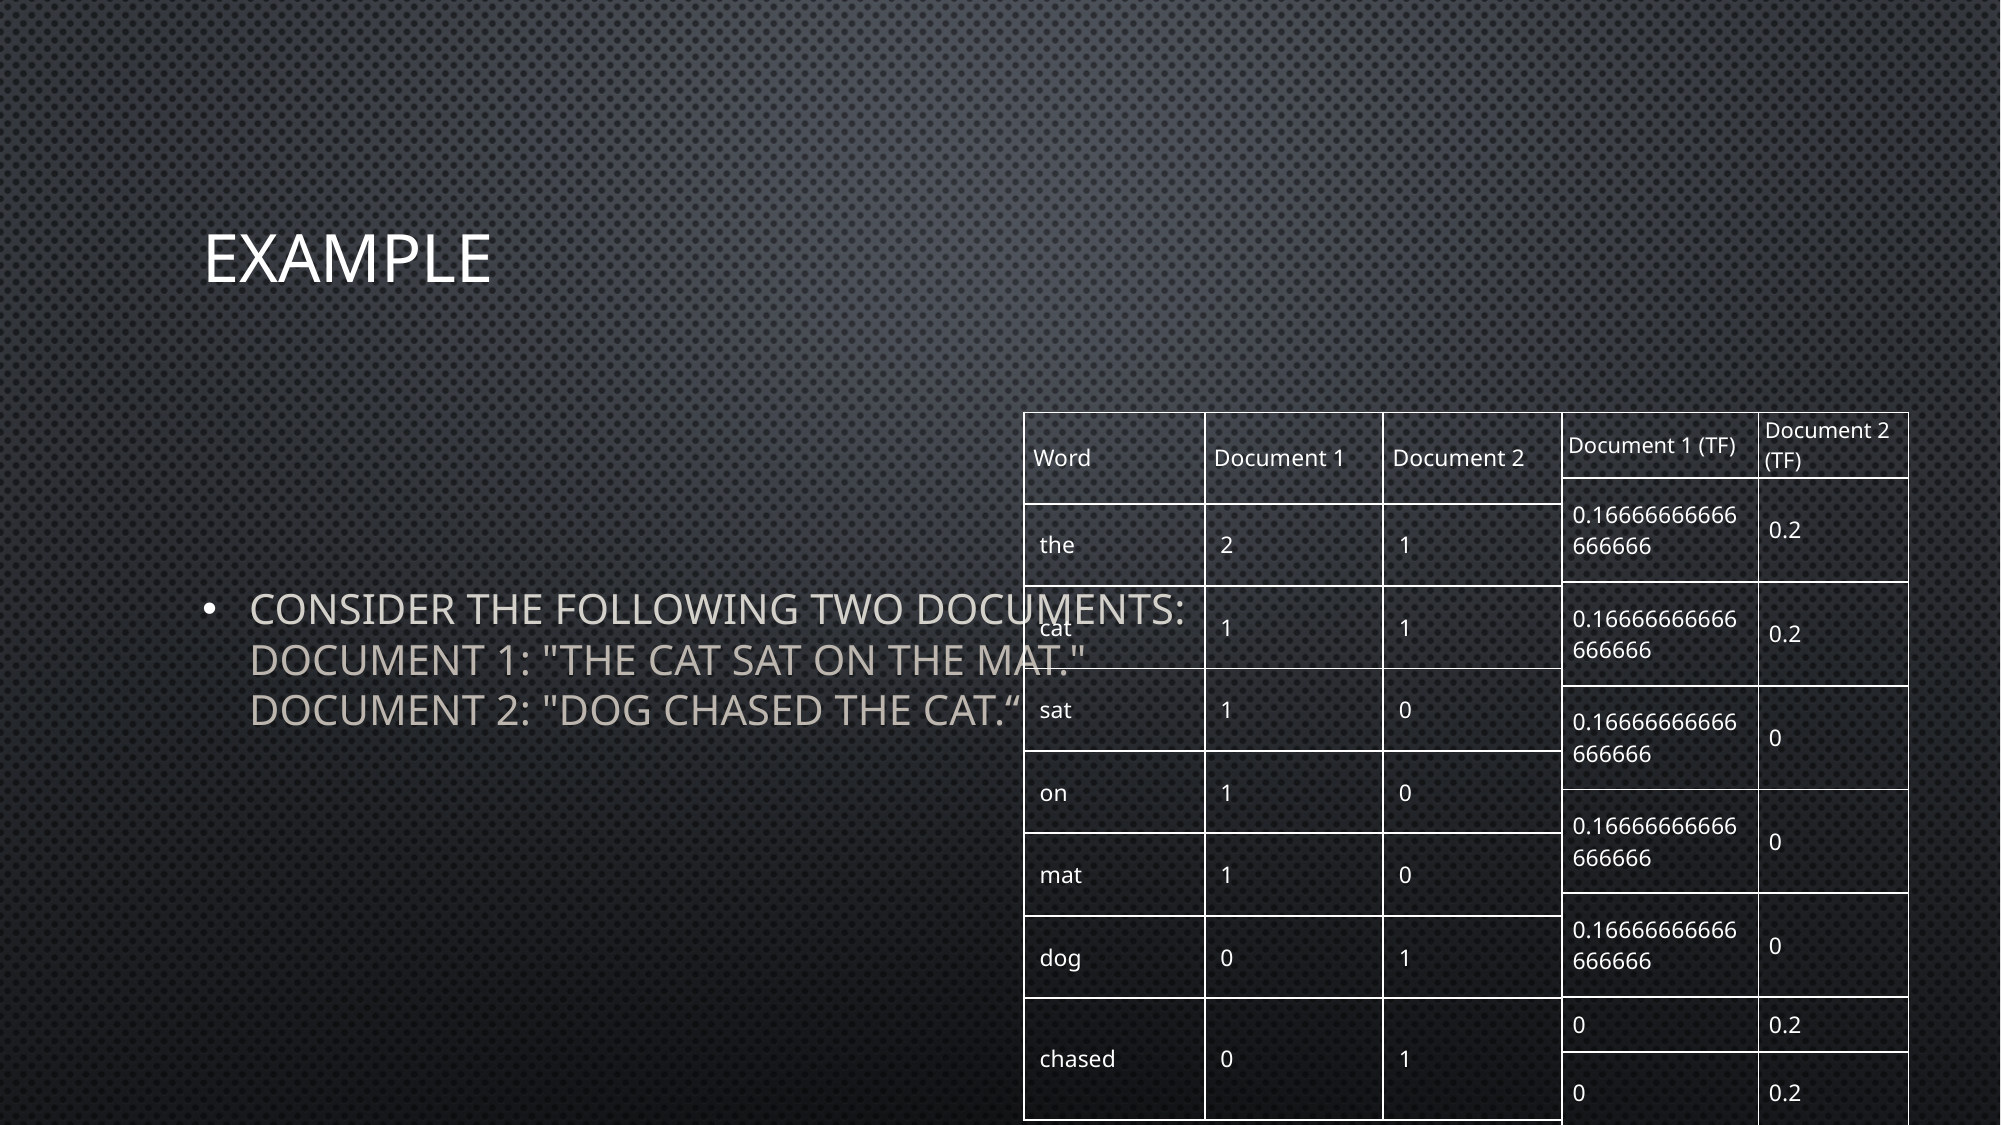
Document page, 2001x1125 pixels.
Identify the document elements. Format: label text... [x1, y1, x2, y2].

table_cell 0 [1206, 917, 1382, 997]
table_cell 0 [1759, 687, 1908, 789]
table_cell 0.16666666666666666 [1563, 583, 1758, 685]
table_cell 0.2 [1759, 583, 1908, 685]
table_cell 0 [1563, 998, 1758, 1051]
table_header Document 2 (TF) [1759, 413, 1908, 477]
table_cell 0 [1206, 999, 1382, 1119]
table_cell chased [1025, 999, 1204, 1119]
table_cell cat [1025, 587, 1204, 668]
table_cell 1 [1384, 505, 1561, 585]
table_cell 1 [1206, 834, 1382, 915]
table_cell 2 [1206, 505, 1382, 585]
table_cell dog [1025, 917, 1204, 997]
table_cell 0.2 [1759, 998, 1908, 1051]
table_cell mat [1025, 834, 1204, 915]
table_cell 1 [1384, 999, 1561, 1119]
table_cell 1 [1384, 917, 1561, 997]
table_cell on [1025, 752, 1204, 832]
table_header Word [1025, 413, 1204, 503]
table_cell 1 [1206, 587, 1382, 668]
title Example [187, 99, 1813, 413]
table_cell 1 [1206, 752, 1382, 832]
table_cell sat [1025, 669, 1204, 750]
table_cell 0 [1759, 894, 1908, 996]
table_cell 0.16666666666666666 [1563, 479, 1758, 581]
table_cell 1 [1384, 587, 1561, 668]
table_cell 0.2 [1759, 1053, 1908, 1125]
table_cell 0 [1384, 834, 1561, 915]
table_header Document 1 [1206, 413, 1382, 503]
table_cell 0.16666666666666666 [1563, 687, 1758, 789]
table_header Document 2 [1384, 413, 1561, 503]
table_cell 1 [1206, 669, 1382, 750]
table_header Document 1 (TF) [1563, 413, 1758, 477]
table_cell the [1025, 505, 1204, 585]
table_cell 0 [1563, 1053, 1758, 1125]
table_cell 0.16666666666666666 [1563, 790, 1758, 892]
table_cell 0 [1384, 669, 1561, 750]
table_cell 0 [1384, 752, 1561, 832]
table_cell 0.2 [1759, 479, 1908, 581]
table_cell 0.16666666666666666 [1563, 894, 1758, 996]
list Consider the following two documents: Document 1: "The cat sat on the mat." Document 2: "dog chased the cat.“ [187, 437, 1023, 950]
table_cell 0 [1759, 790, 1908, 892]
